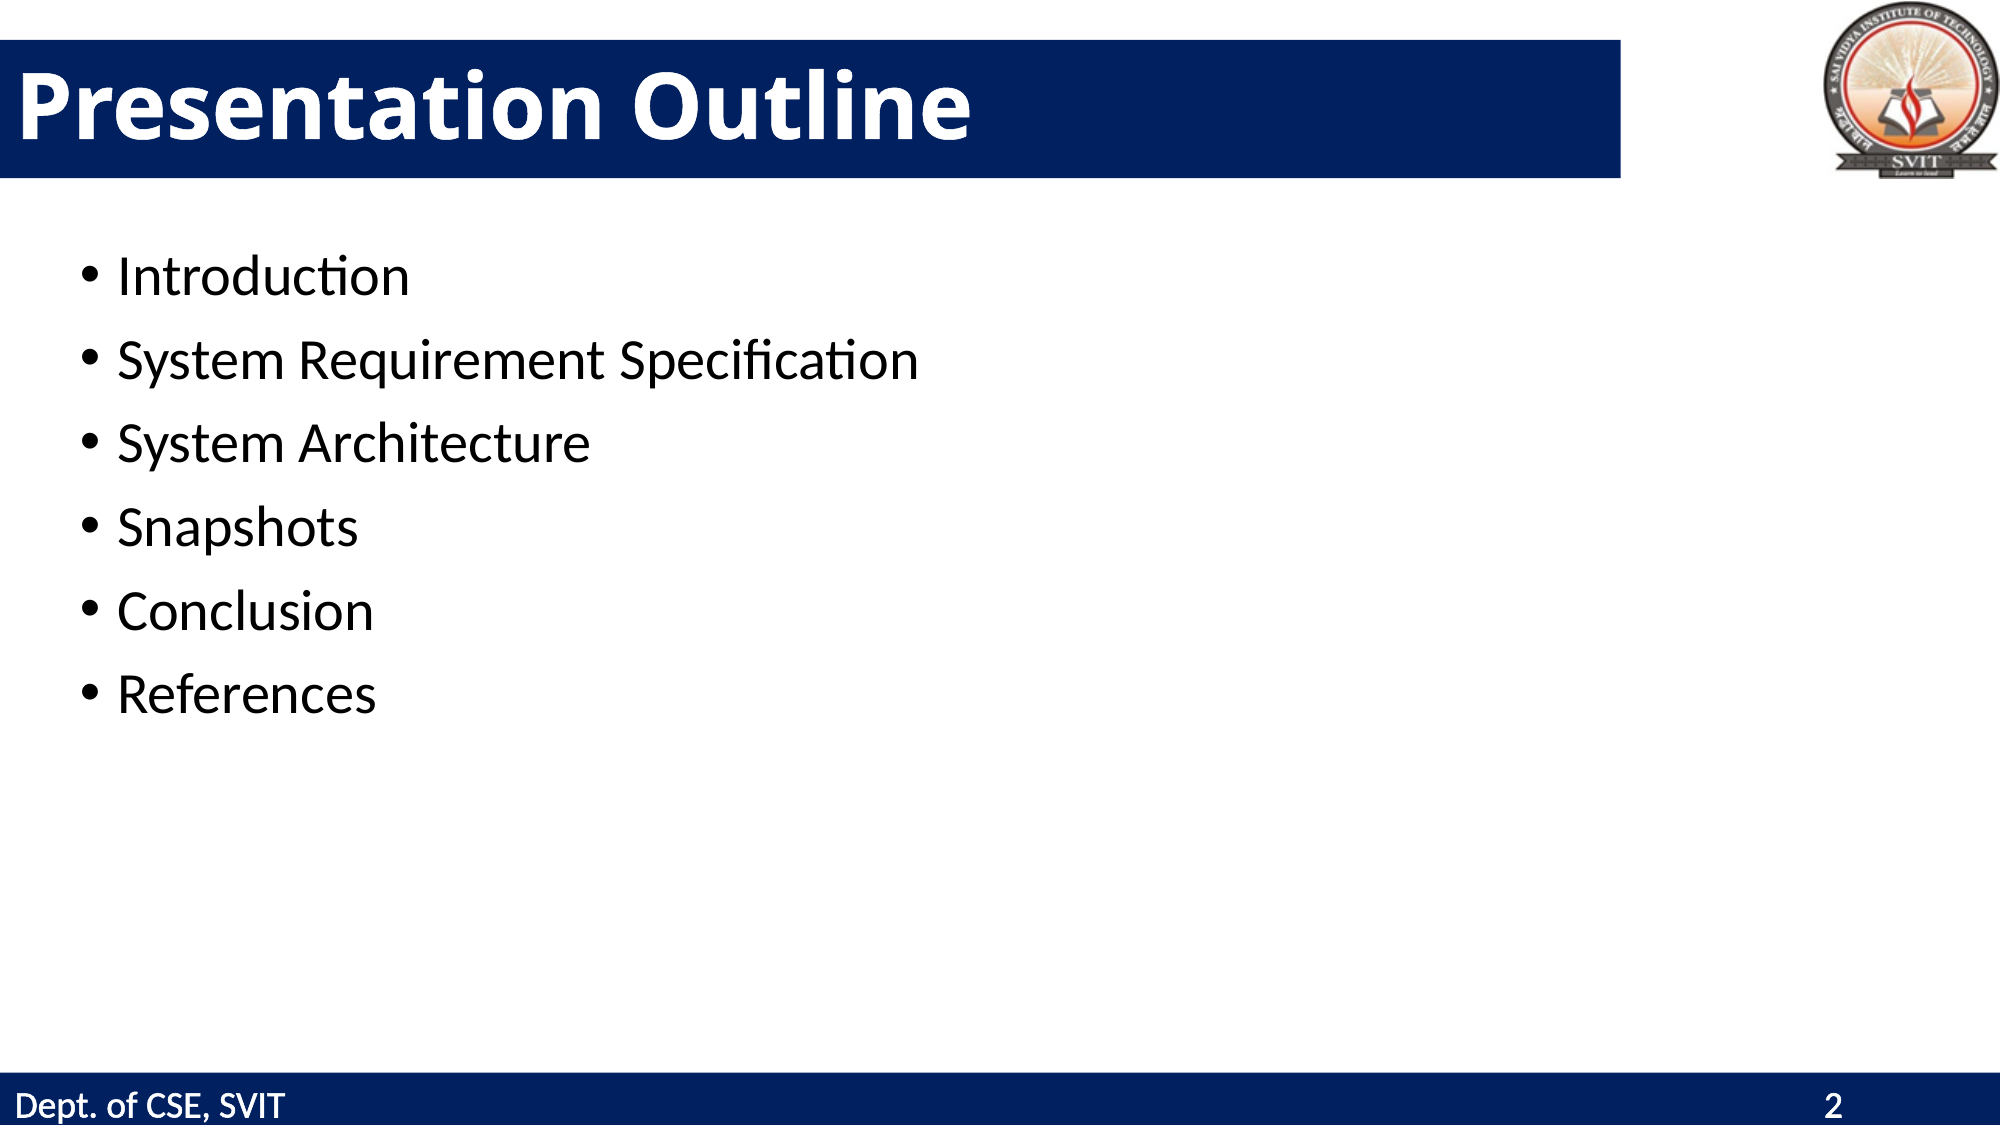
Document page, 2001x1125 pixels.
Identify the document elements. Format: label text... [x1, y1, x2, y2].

text_box Dept. of CSE, SVIT 2 [0, 1072, 2000, 1125]
picture [1823, 1, 2000, 179]
title Presentation Outline [0, 39, 1621, 179]
list Introduction System Requirement Specification System Architecture Snapshots Conclusion References [64, 237, 1913, 1013]
